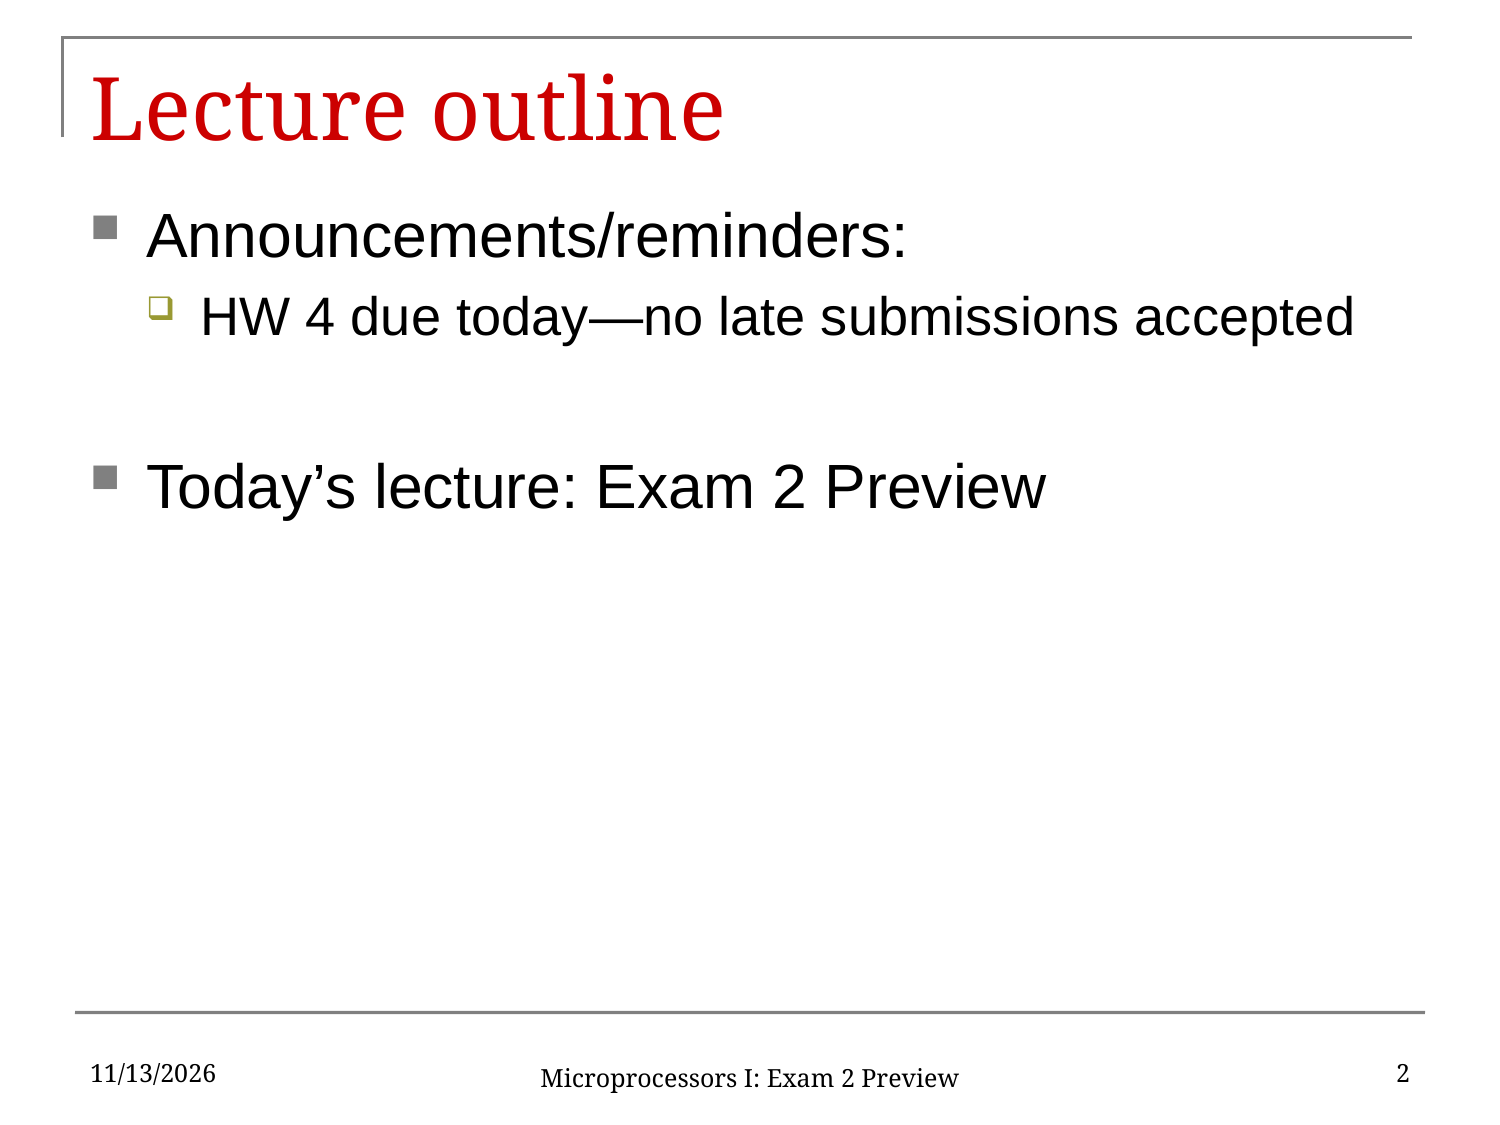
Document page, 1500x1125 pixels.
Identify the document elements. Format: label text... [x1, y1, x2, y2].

title Lecture outline [75, 45, 1425, 163]
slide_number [74, 1023, 426, 1100]
footer Microprocessors I: Exam 2 Preview [512, 1024, 988, 1101]
slide_number 2 [1074, 1023, 1426, 1100]
list Announcements/reminders: HW 4 due today—no late submissions accepted Today’s lecture: Exam 2 Preview [75, 187, 1425, 1006]
